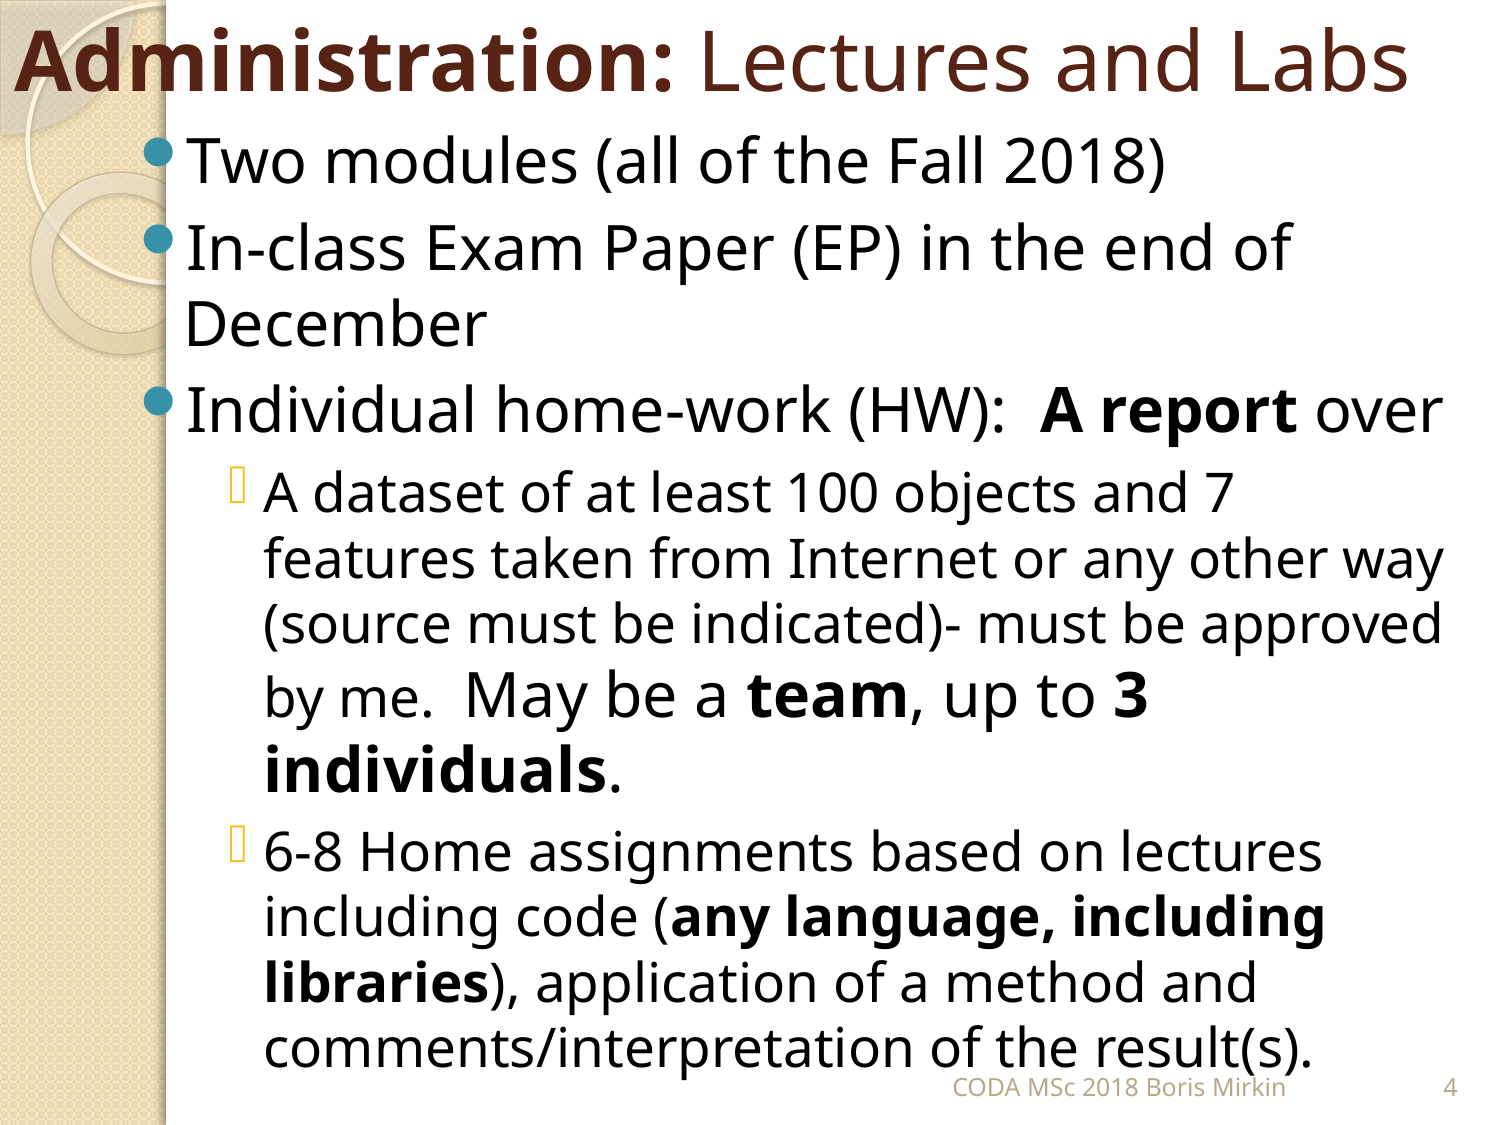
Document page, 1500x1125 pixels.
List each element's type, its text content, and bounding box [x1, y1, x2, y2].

slide_number 4 [1413, 1034, 1488, 1113]
list Two modules (all of the Fall 2018) In-class Exam Paper (EP) in the end of December Individual home-work (HW): A report over A dataset of at least 100 objects and 7 features taken from Internet or any other way (source must be indicated)- must be approved by me. May be a team, up to 3 individuals. 6-8 Home assignments based on lectures including code (any language, including libraries), application of a method and comments/interpretation of the result(s). [112, 113, 1466, 1125]
footer CODA MSc 2018 Boris Mirkin [937, 1034, 1413, 1113]
title Administration: Lectures and Labs [0, 0, 1500, 116]
